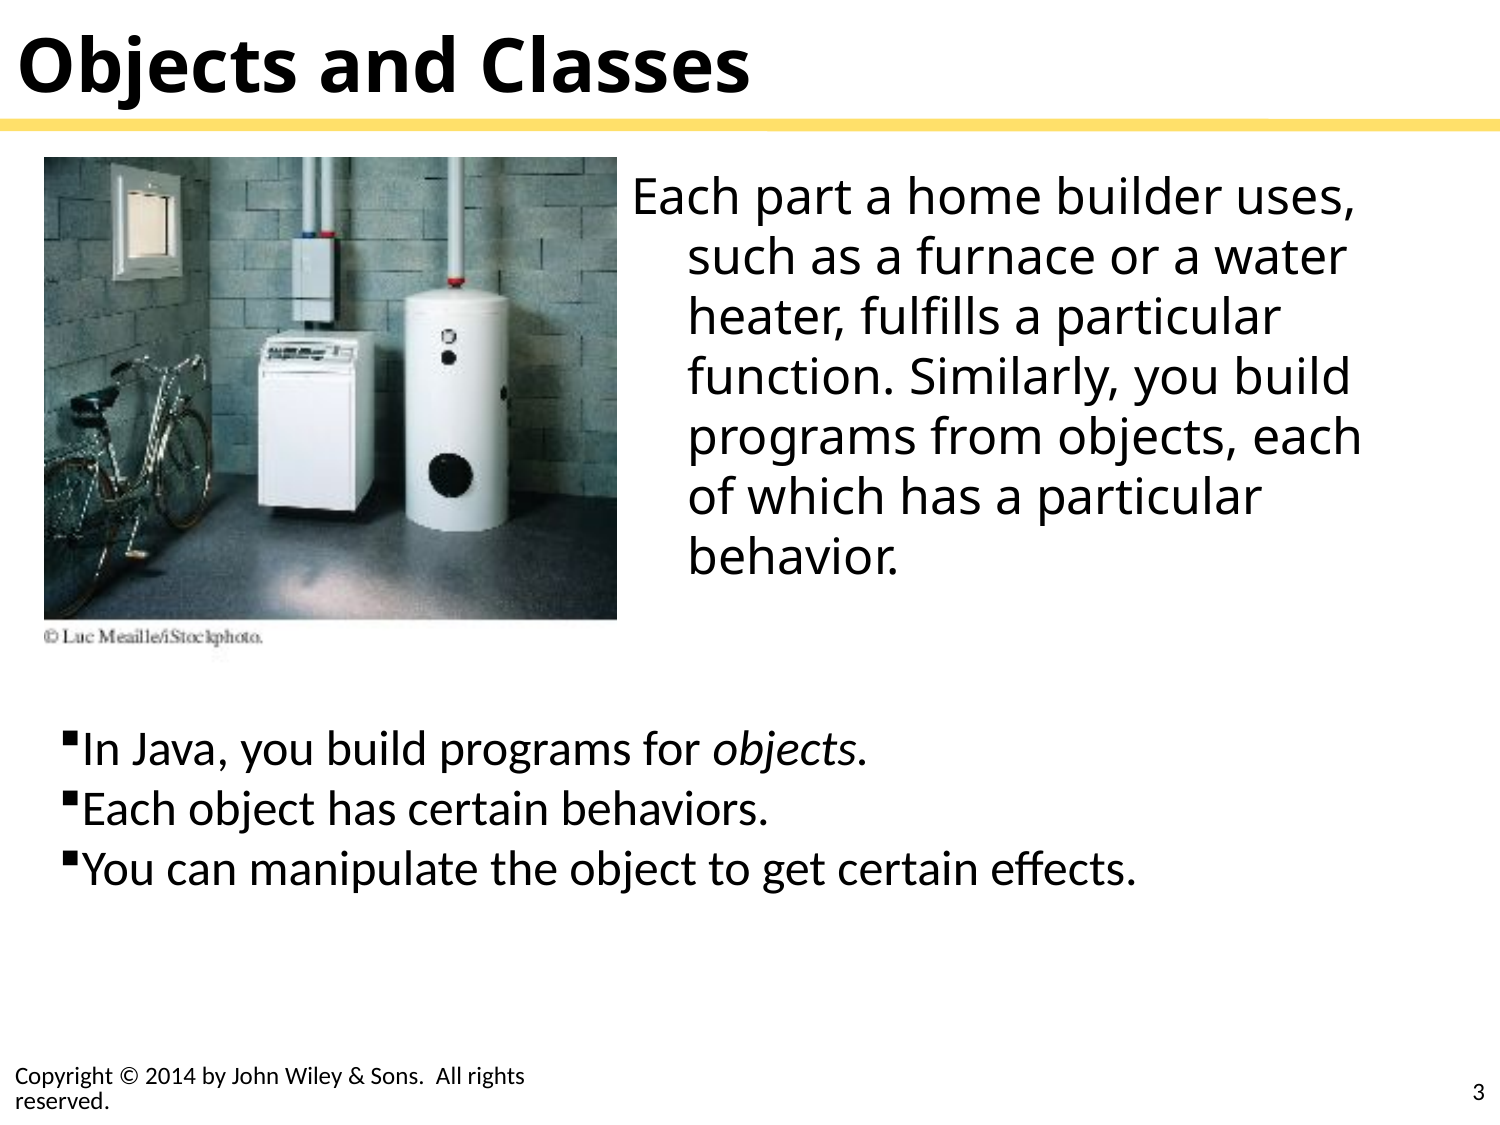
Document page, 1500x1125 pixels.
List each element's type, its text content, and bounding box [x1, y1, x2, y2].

text_box In Java, you build programs for objects. Each object has certain behaviors. You can manipulate the object to get certain effects. [44, 707, 1468, 1075]
picture [43, 156, 617, 673]
list Each part a home builder uses, such as a furnace or a water heater, fulfills a particular function. Similarly, you build programs from objects, each of which has a particular behavior. [616, 157, 1425, 707]
title Objects and Classes [1, 0, 1500, 125]
